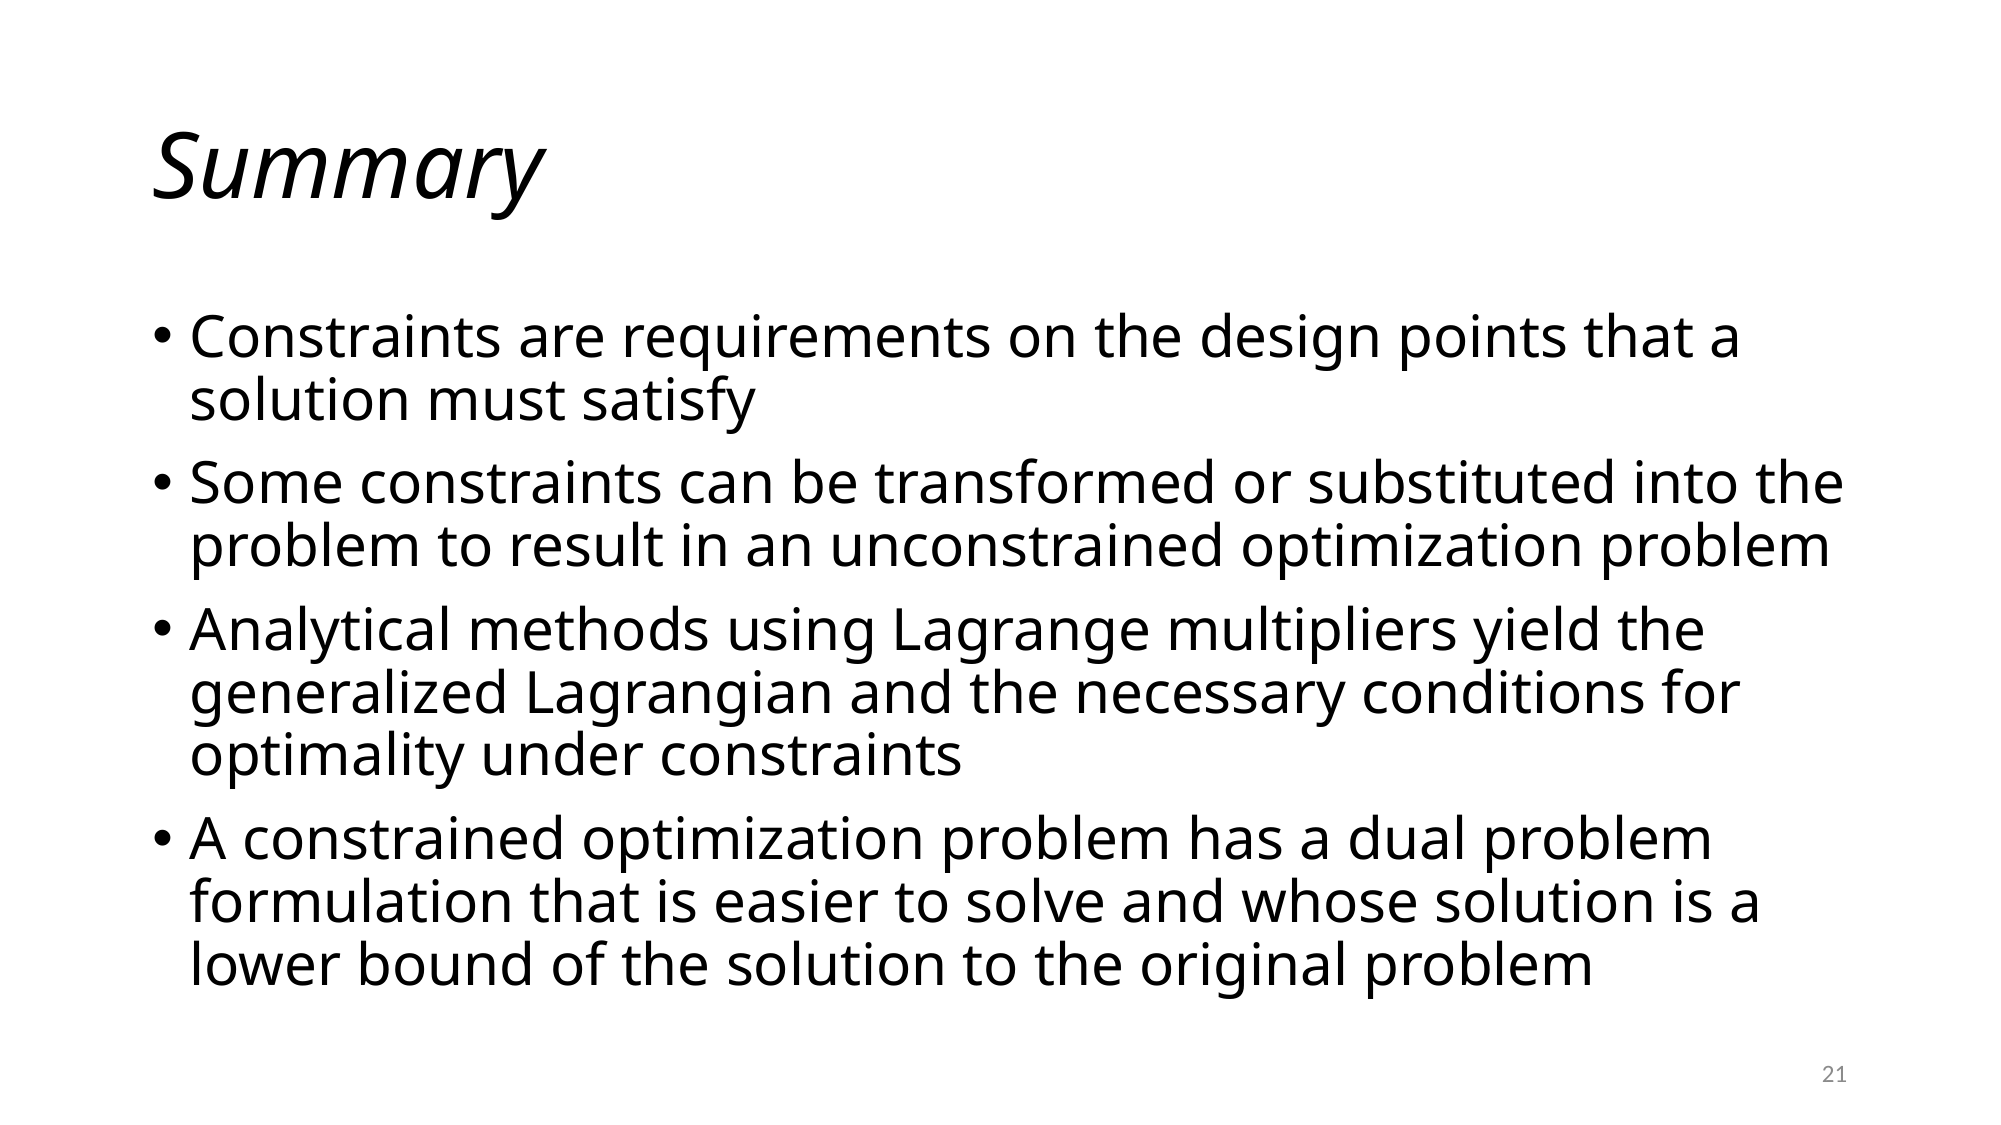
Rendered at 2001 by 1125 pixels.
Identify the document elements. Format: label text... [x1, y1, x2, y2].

title Summary [137, 59, 1863, 278]
slide_number 21 [1412, 1042, 1863, 1103]
list Constraints are requirements on the design points that a solution must satisfy Some constraints can be transformed or substituted into the problem to result in an unconstrained optimization problem Analytical methods using Lagrange multipliers yield the generalized Lagrangian and the necessary conditions for optimality under constraints A constrained optimization problem has a dual problem formulation that is easier to solve and whose solution is a lower bound of the solution to the original problem [137, 299, 1863, 1125]
